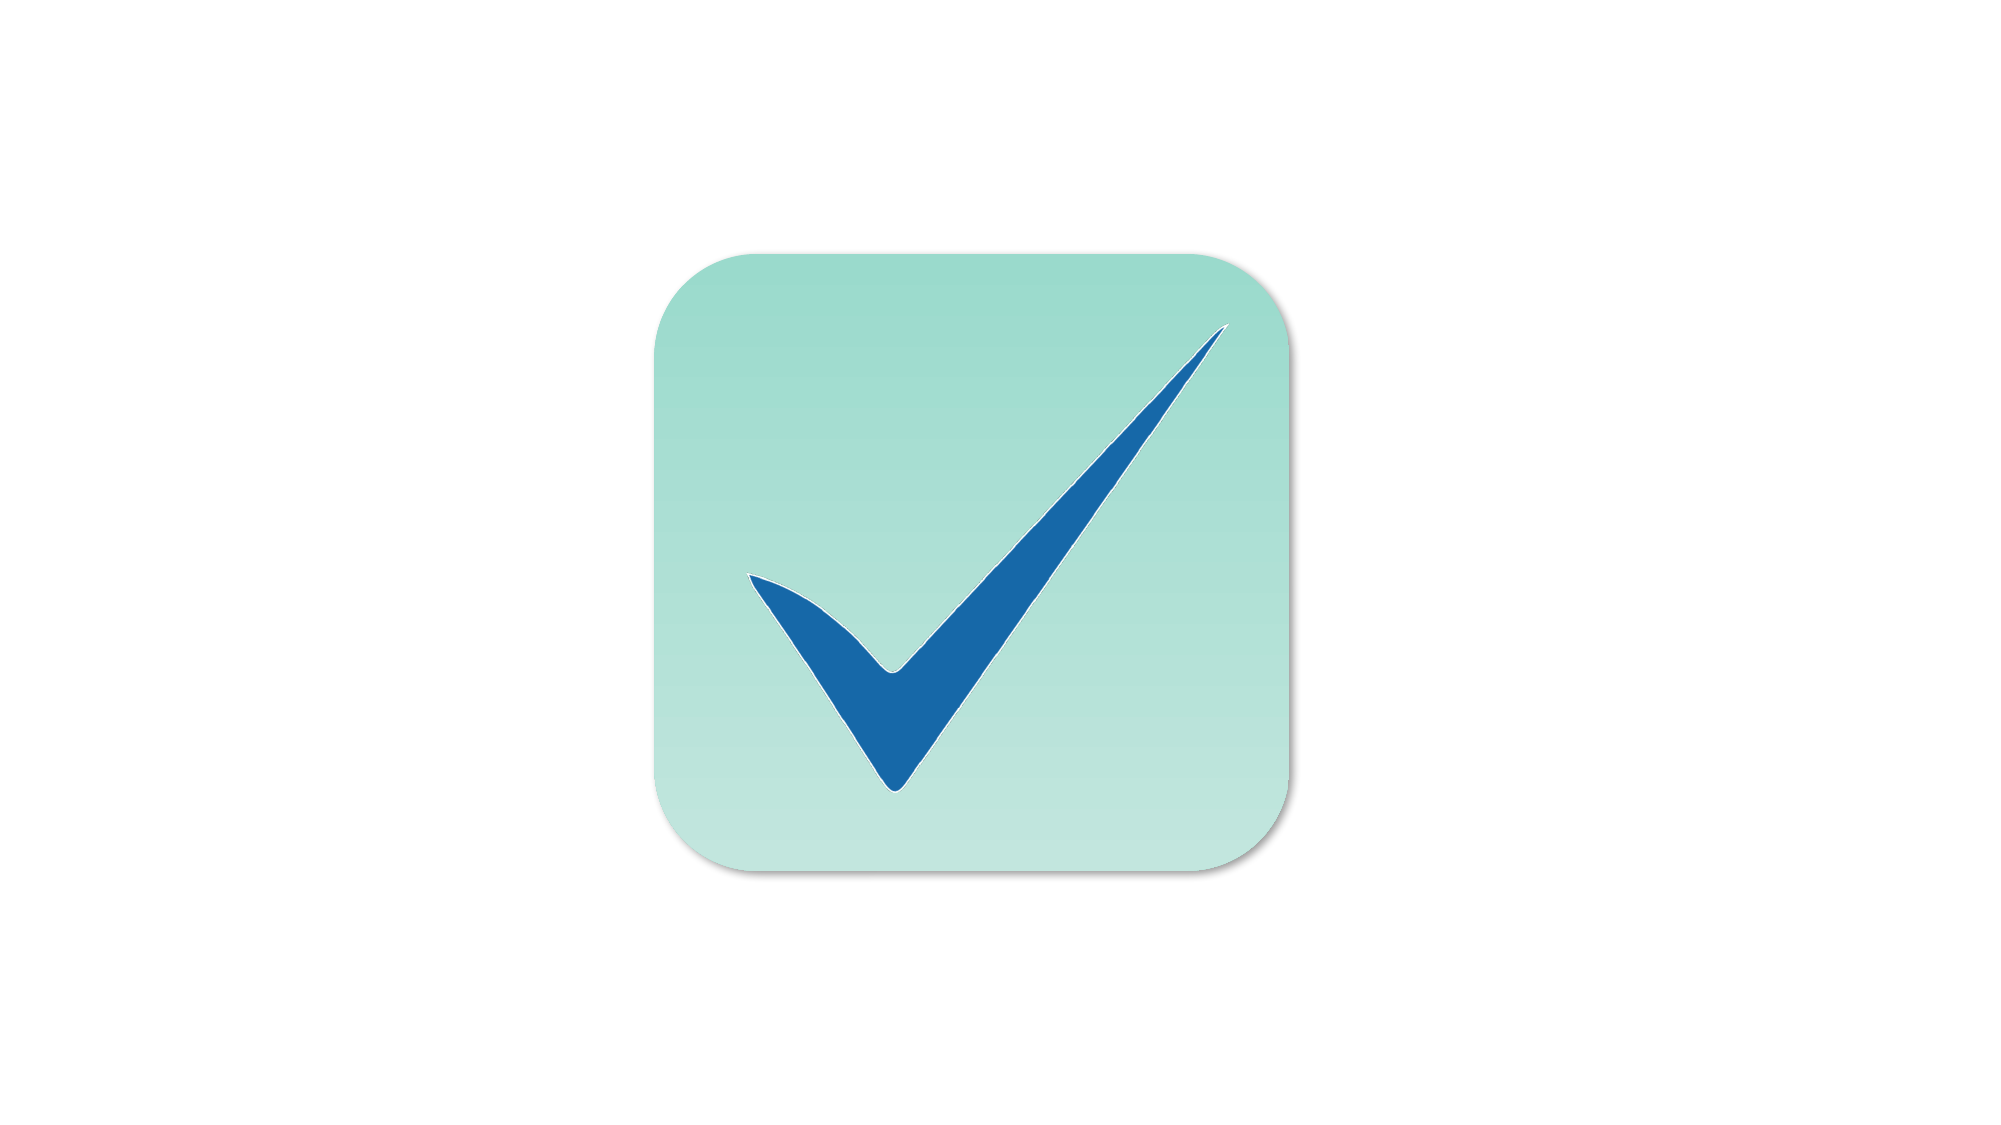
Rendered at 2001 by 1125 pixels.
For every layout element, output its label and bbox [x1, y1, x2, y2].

picture [731, 323, 1264, 802]
text_box [653, 252, 1291, 872]
